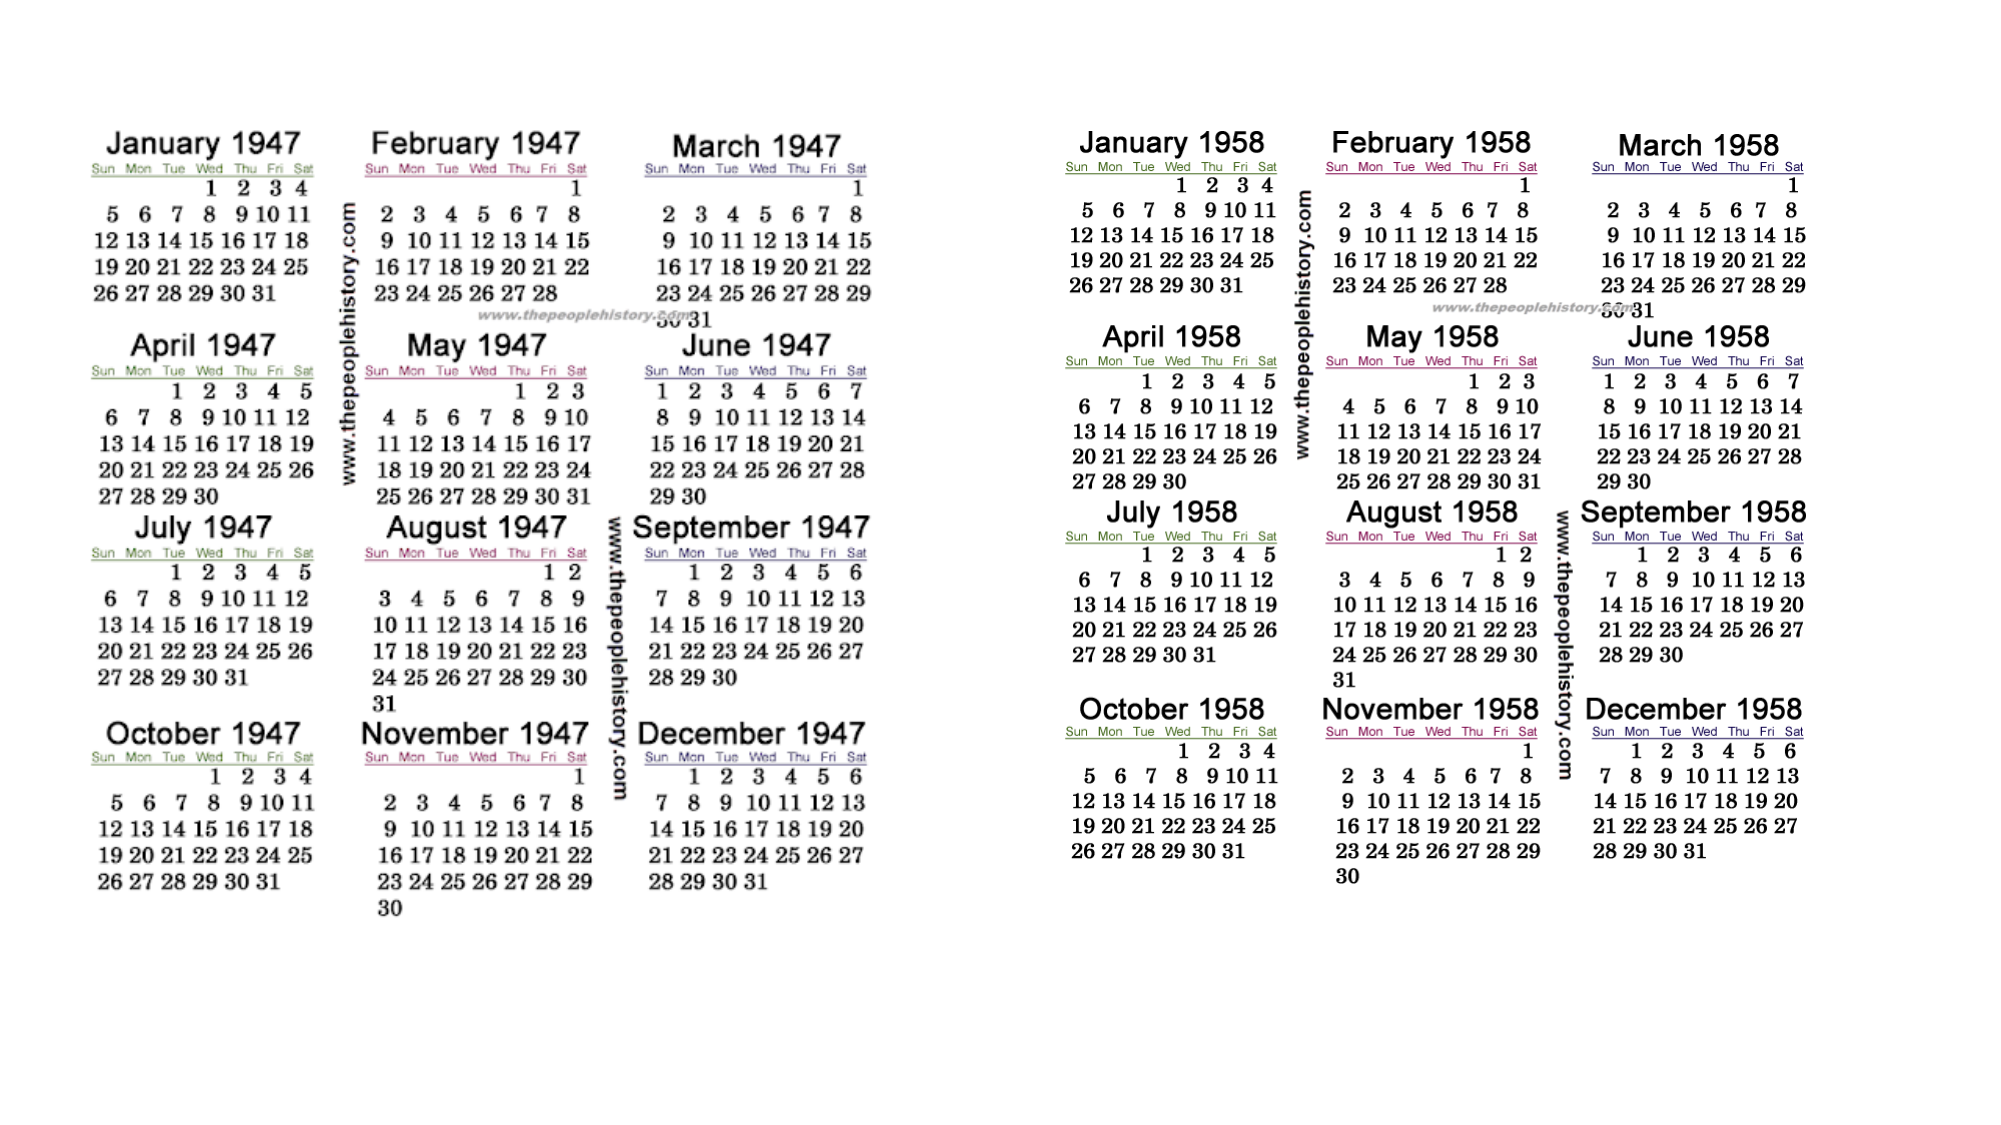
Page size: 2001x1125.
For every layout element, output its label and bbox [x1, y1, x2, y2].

picture [85, 123, 878, 924]
picture [1061, 123, 1812, 887]
